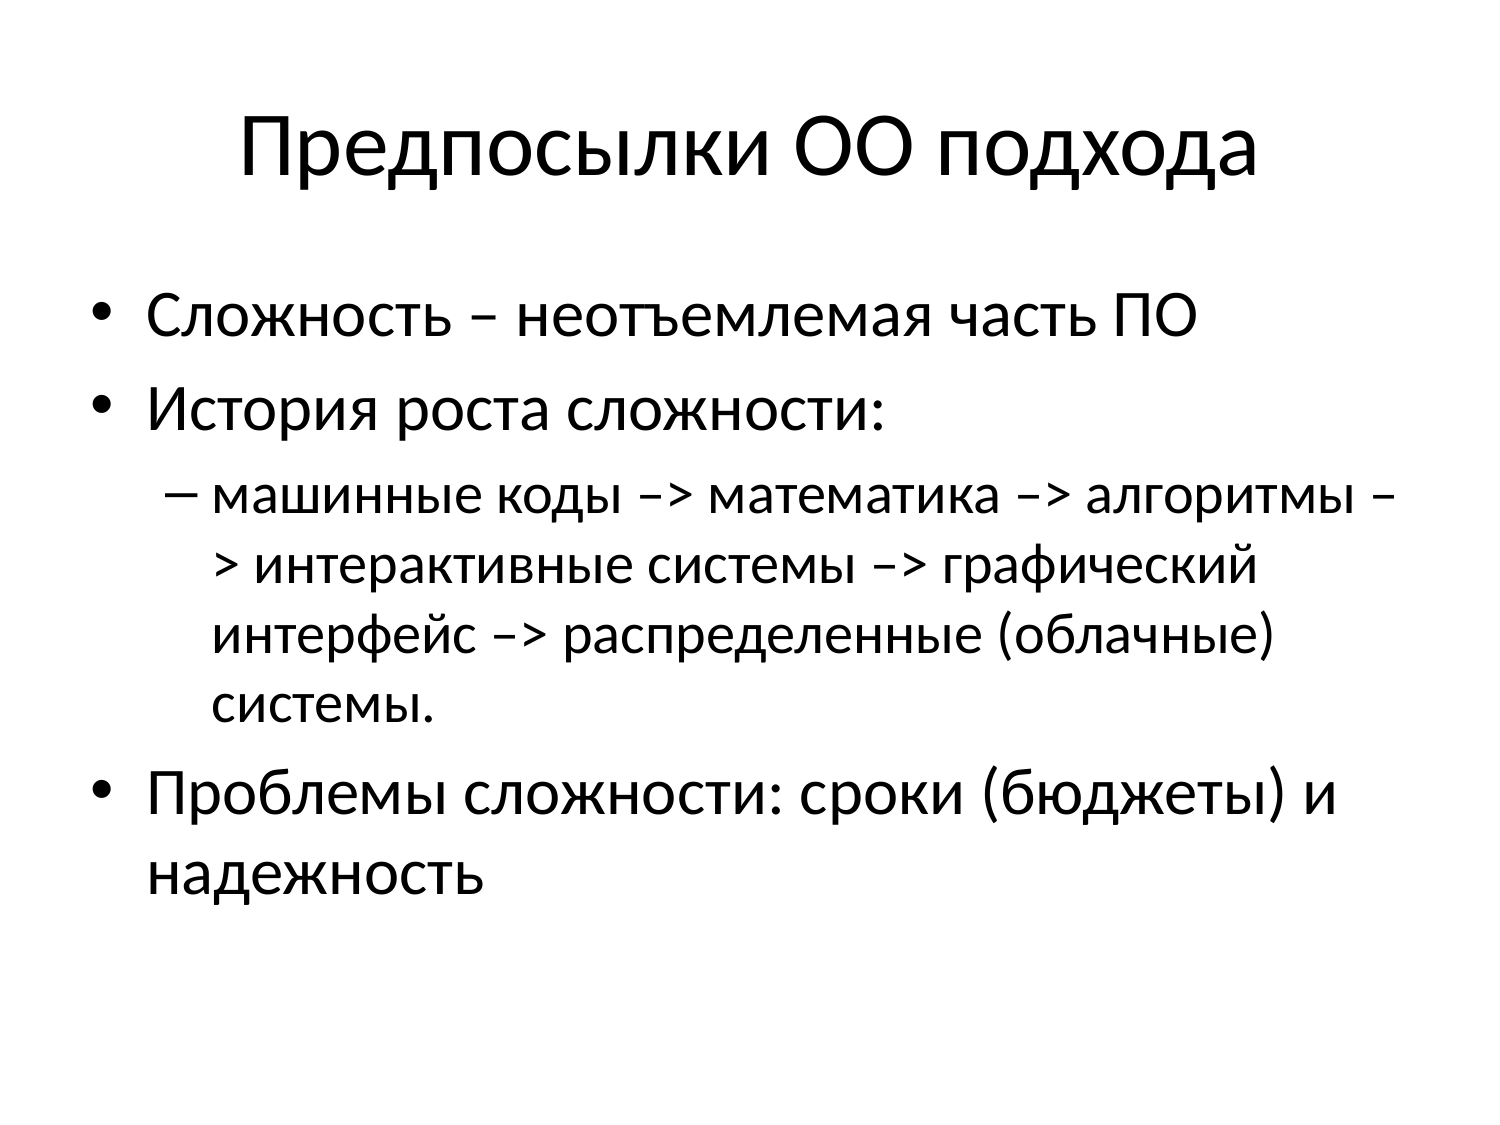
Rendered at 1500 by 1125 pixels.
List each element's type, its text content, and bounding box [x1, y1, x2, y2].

list Сложность – неотъемлемая часть ПО История роста сложности: машинные коды –> математика –> алгоритмы –> интерактивные системы –> графический интерфейс –> распределенные (облачные) системы. Проблемы сложности: сроки (бюджеты) и надежность [75, 262, 1425, 1005]
title Предпосылки ОО подхода [75, 45, 1425, 233]
